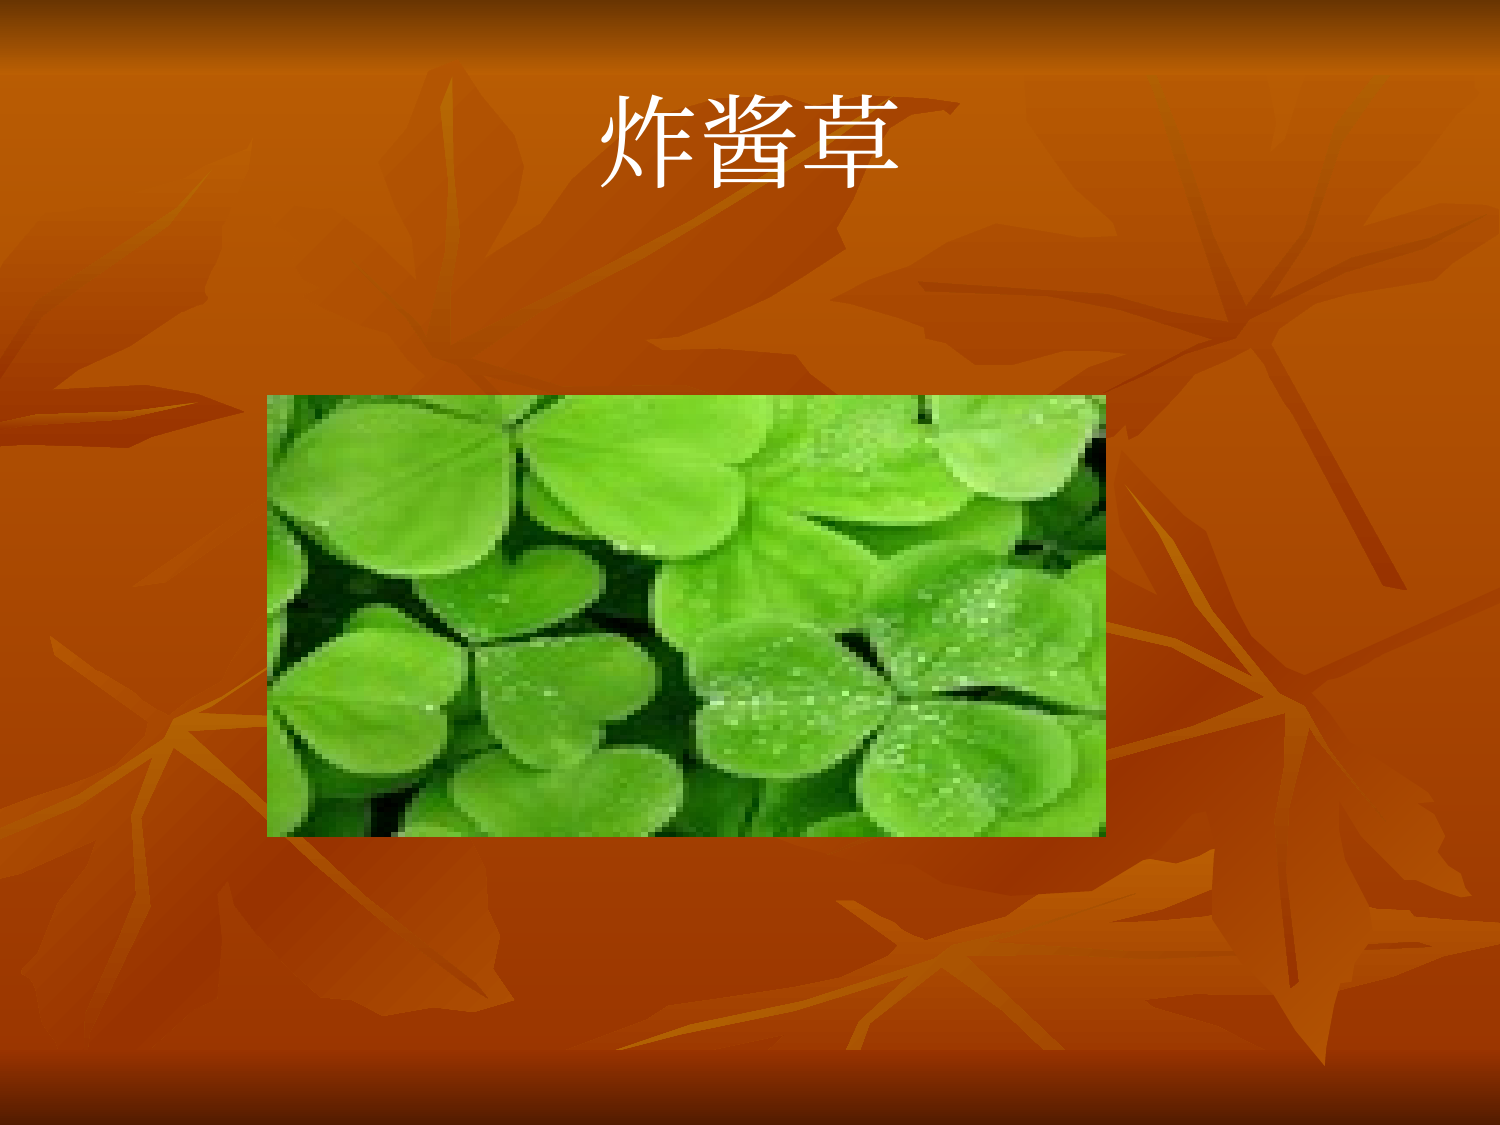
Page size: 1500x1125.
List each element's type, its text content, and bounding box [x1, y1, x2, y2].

title 炸酱草 [75, 45, 1425, 234]
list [267, 394, 1107, 837]
